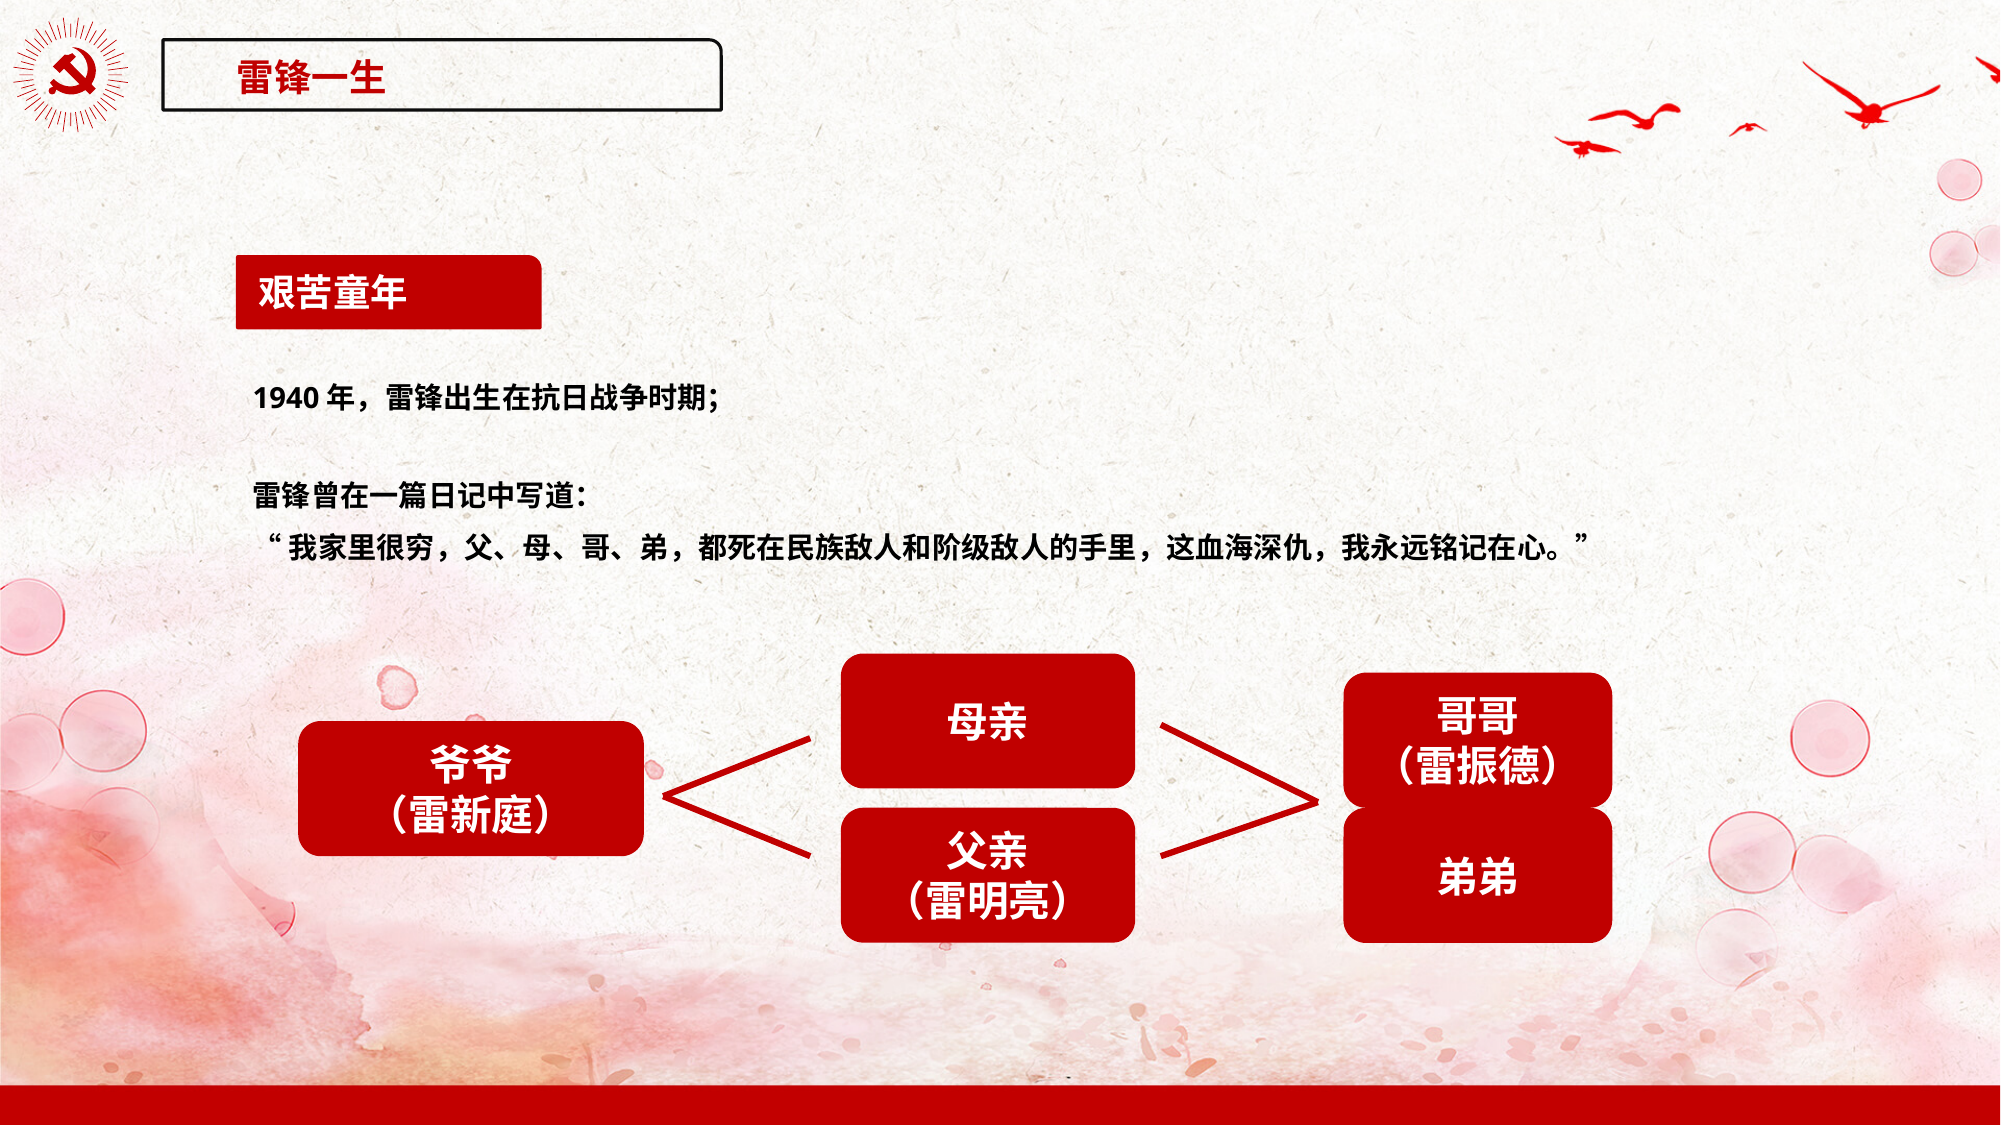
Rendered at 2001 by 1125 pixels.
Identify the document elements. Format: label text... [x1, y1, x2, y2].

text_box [237, 257, 540, 328]
text_box 1940年，雷锋出生在抗日战争时期； [237, 371, 988, 422]
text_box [13, 17, 722, 133]
text_box 雷锋曾在一篇日记中写道： “我家里很穷，父、母、哥、弟，都死在民族敌人和阶级敌人的手里，这血海深仇，我永远铭记在心。” [237, 452, 1726, 572]
picture [0, 0, 2001, 1125]
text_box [298, 653, 1613, 943]
